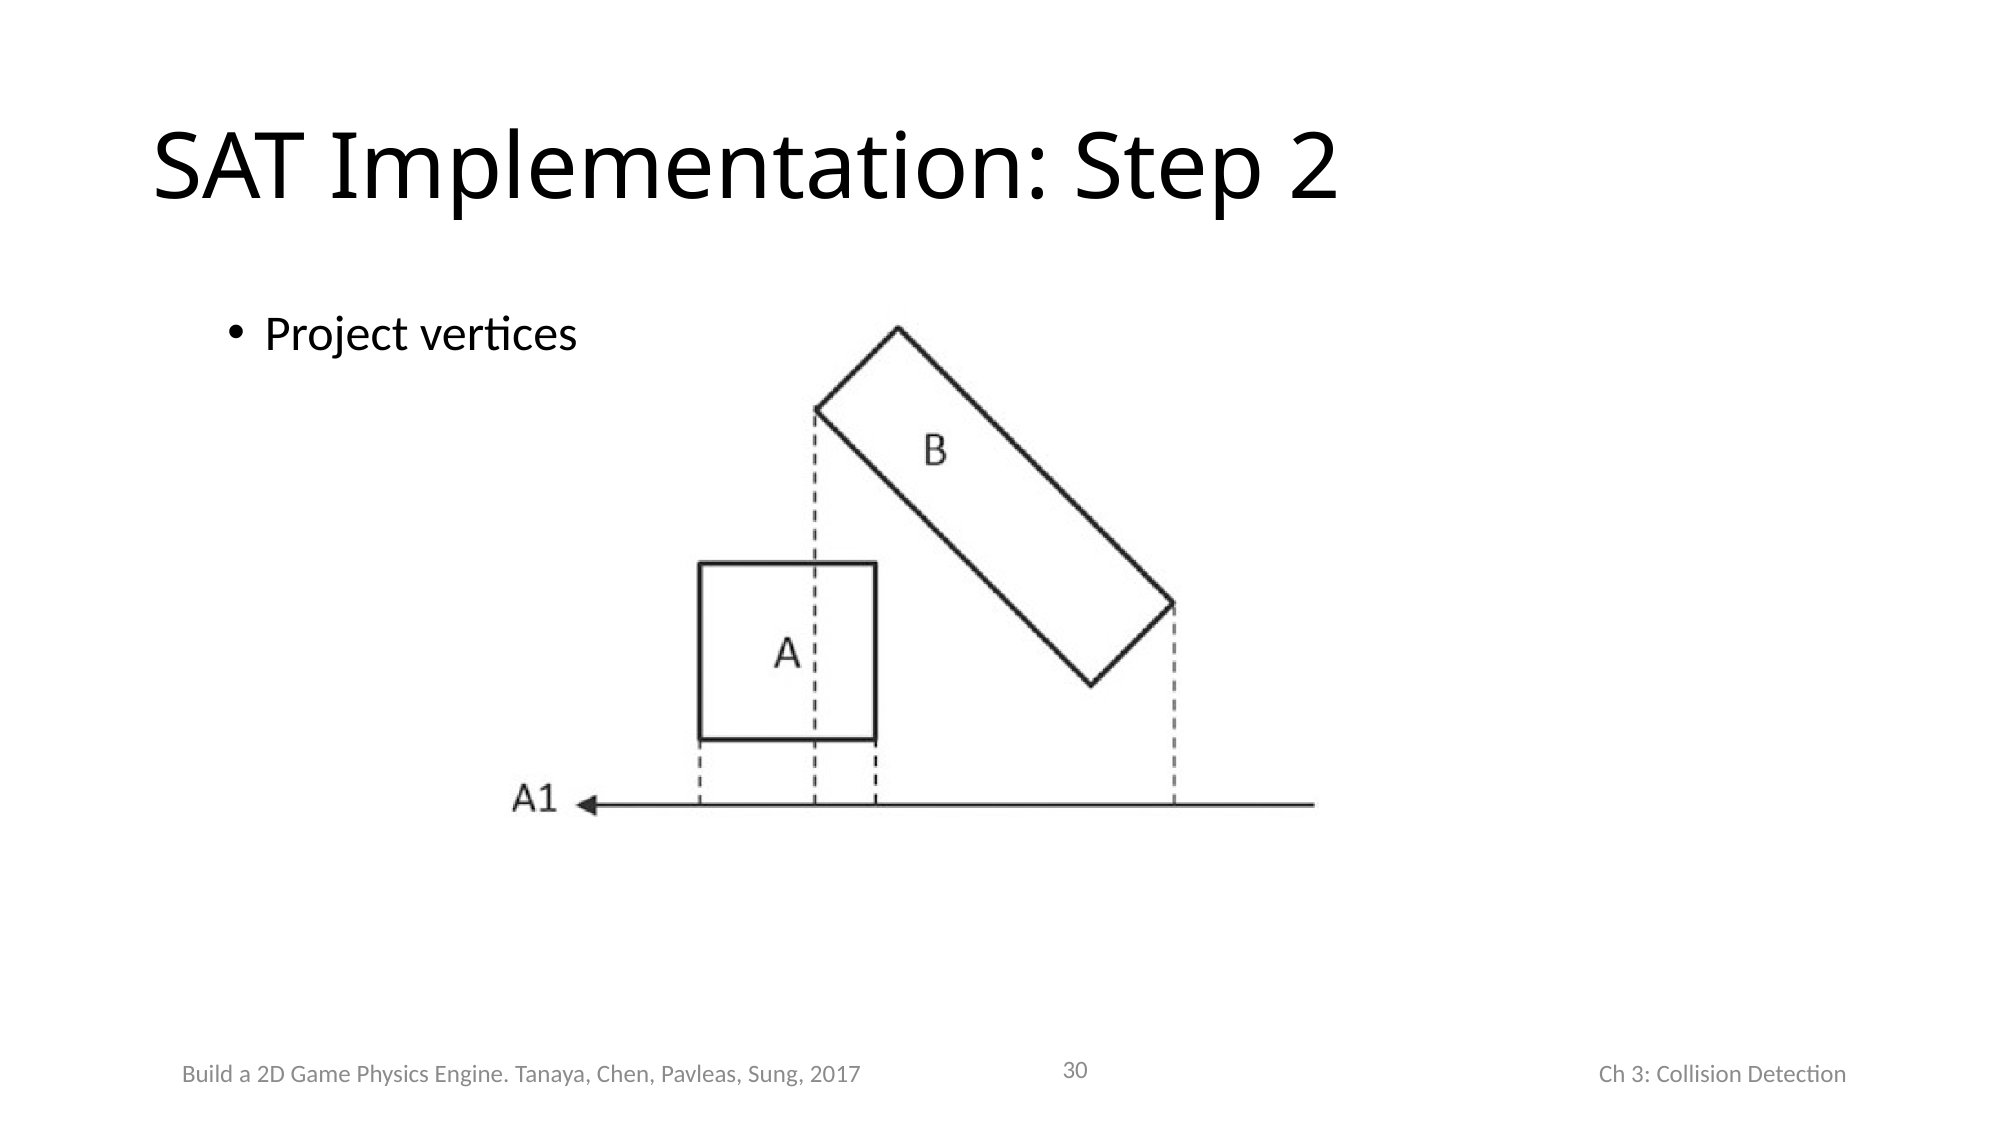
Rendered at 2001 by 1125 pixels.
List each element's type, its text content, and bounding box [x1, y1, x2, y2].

title SAT Implementation: Step 2 [137, 59, 1863, 278]
list Project vertices [137, 299, 1863, 1014]
picture [463, 307, 1364, 837]
